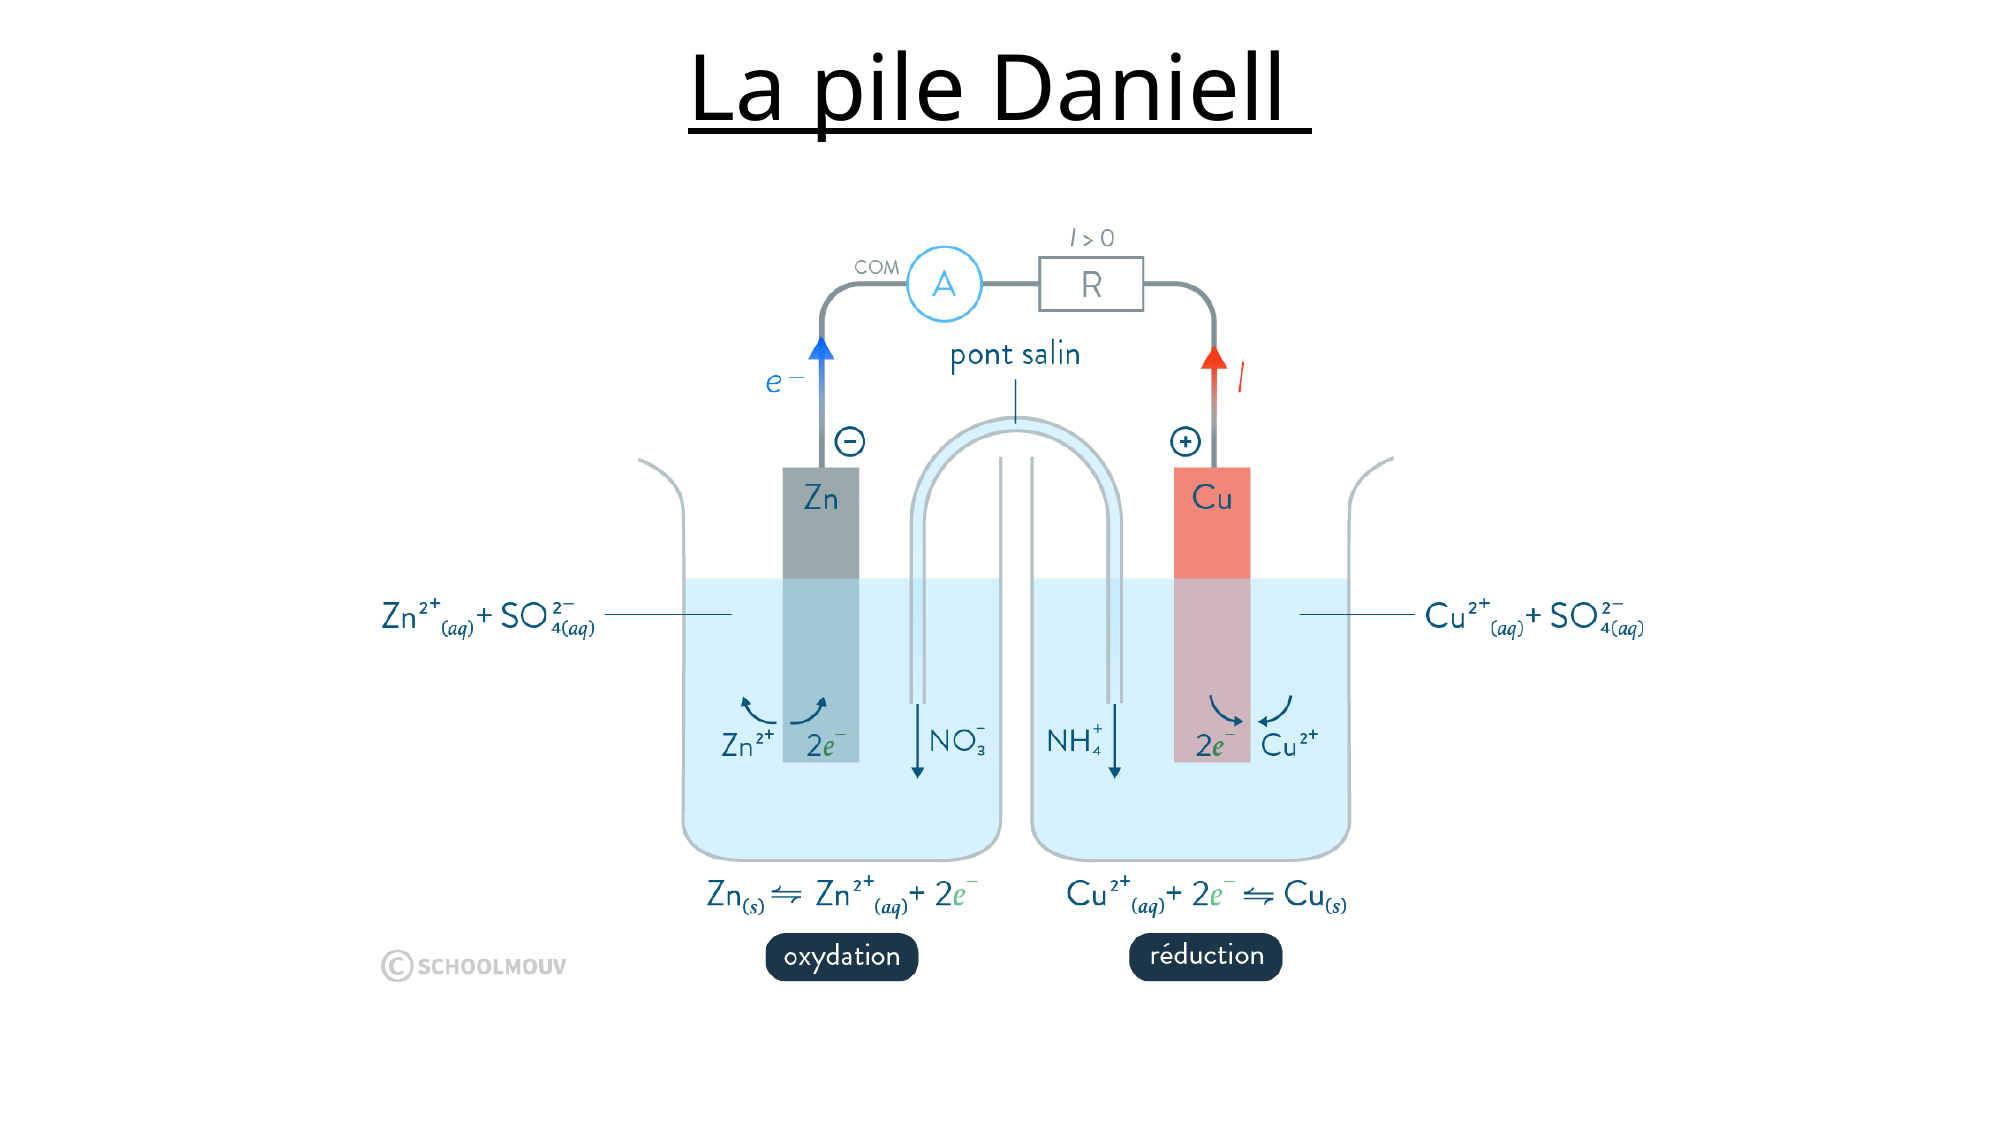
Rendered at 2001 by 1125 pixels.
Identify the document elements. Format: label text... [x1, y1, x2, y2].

title La pile Daniell [137, 0, 1863, 200]
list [380, 224, 1651, 982]
